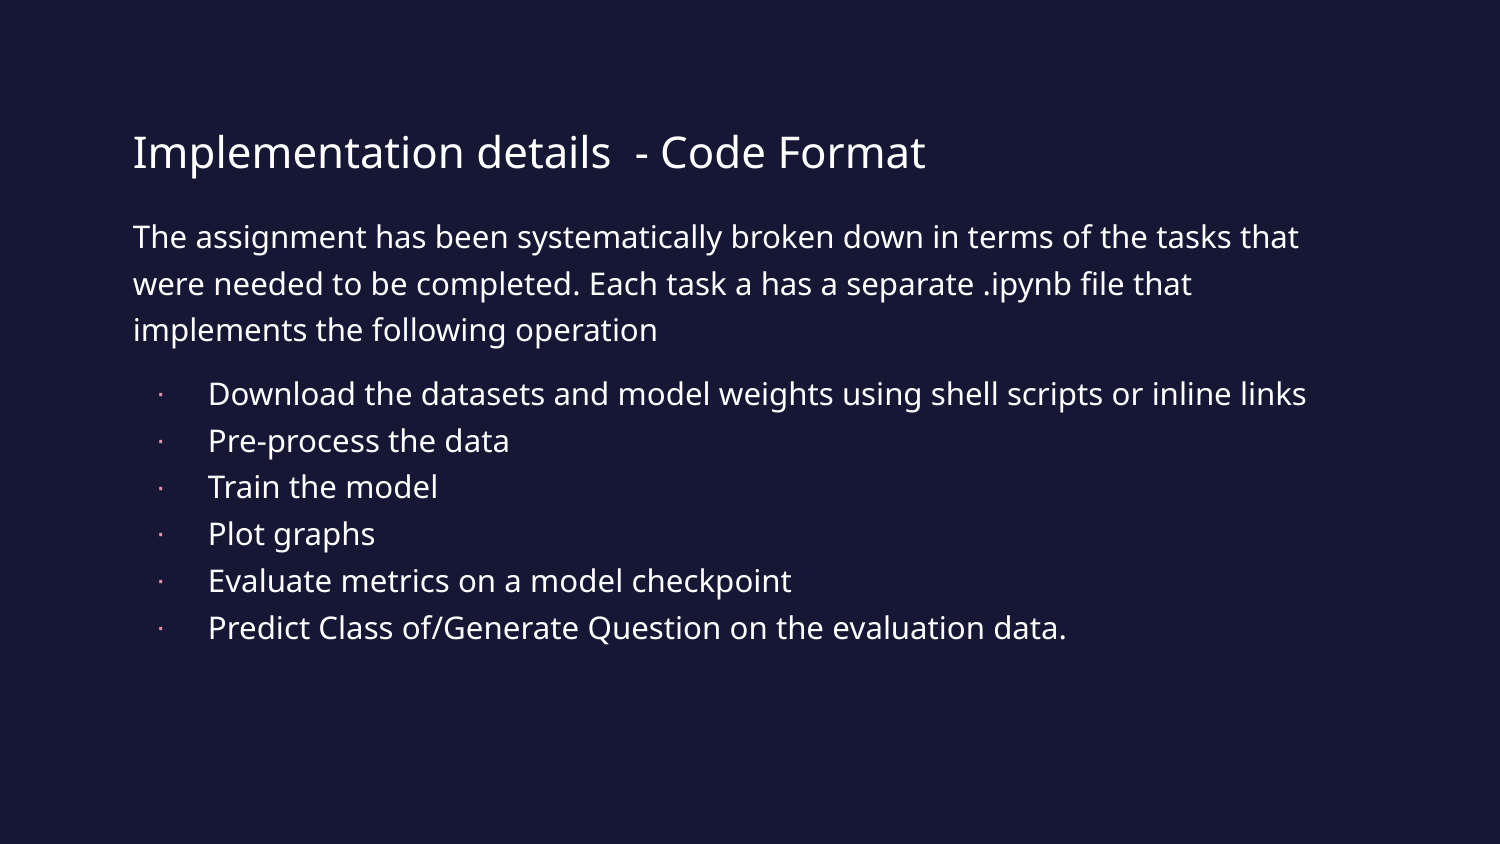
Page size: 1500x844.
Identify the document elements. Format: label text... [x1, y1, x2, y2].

list The assignment has been systematically broken down in terms of the tasks that were needed to be completed. Each task a has a separate .ipynb file that implements the following operation Download the datasets and model weights using shell scripts or inline links Pre-process the data Train the model Plot graphs Evaluate metrics on a model checkpoint Predict Class of/Generate Question on the evaluation data. [132, 207, 1367, 698]
title Implementation details - Code Format [132, 123, 1367, 206]
